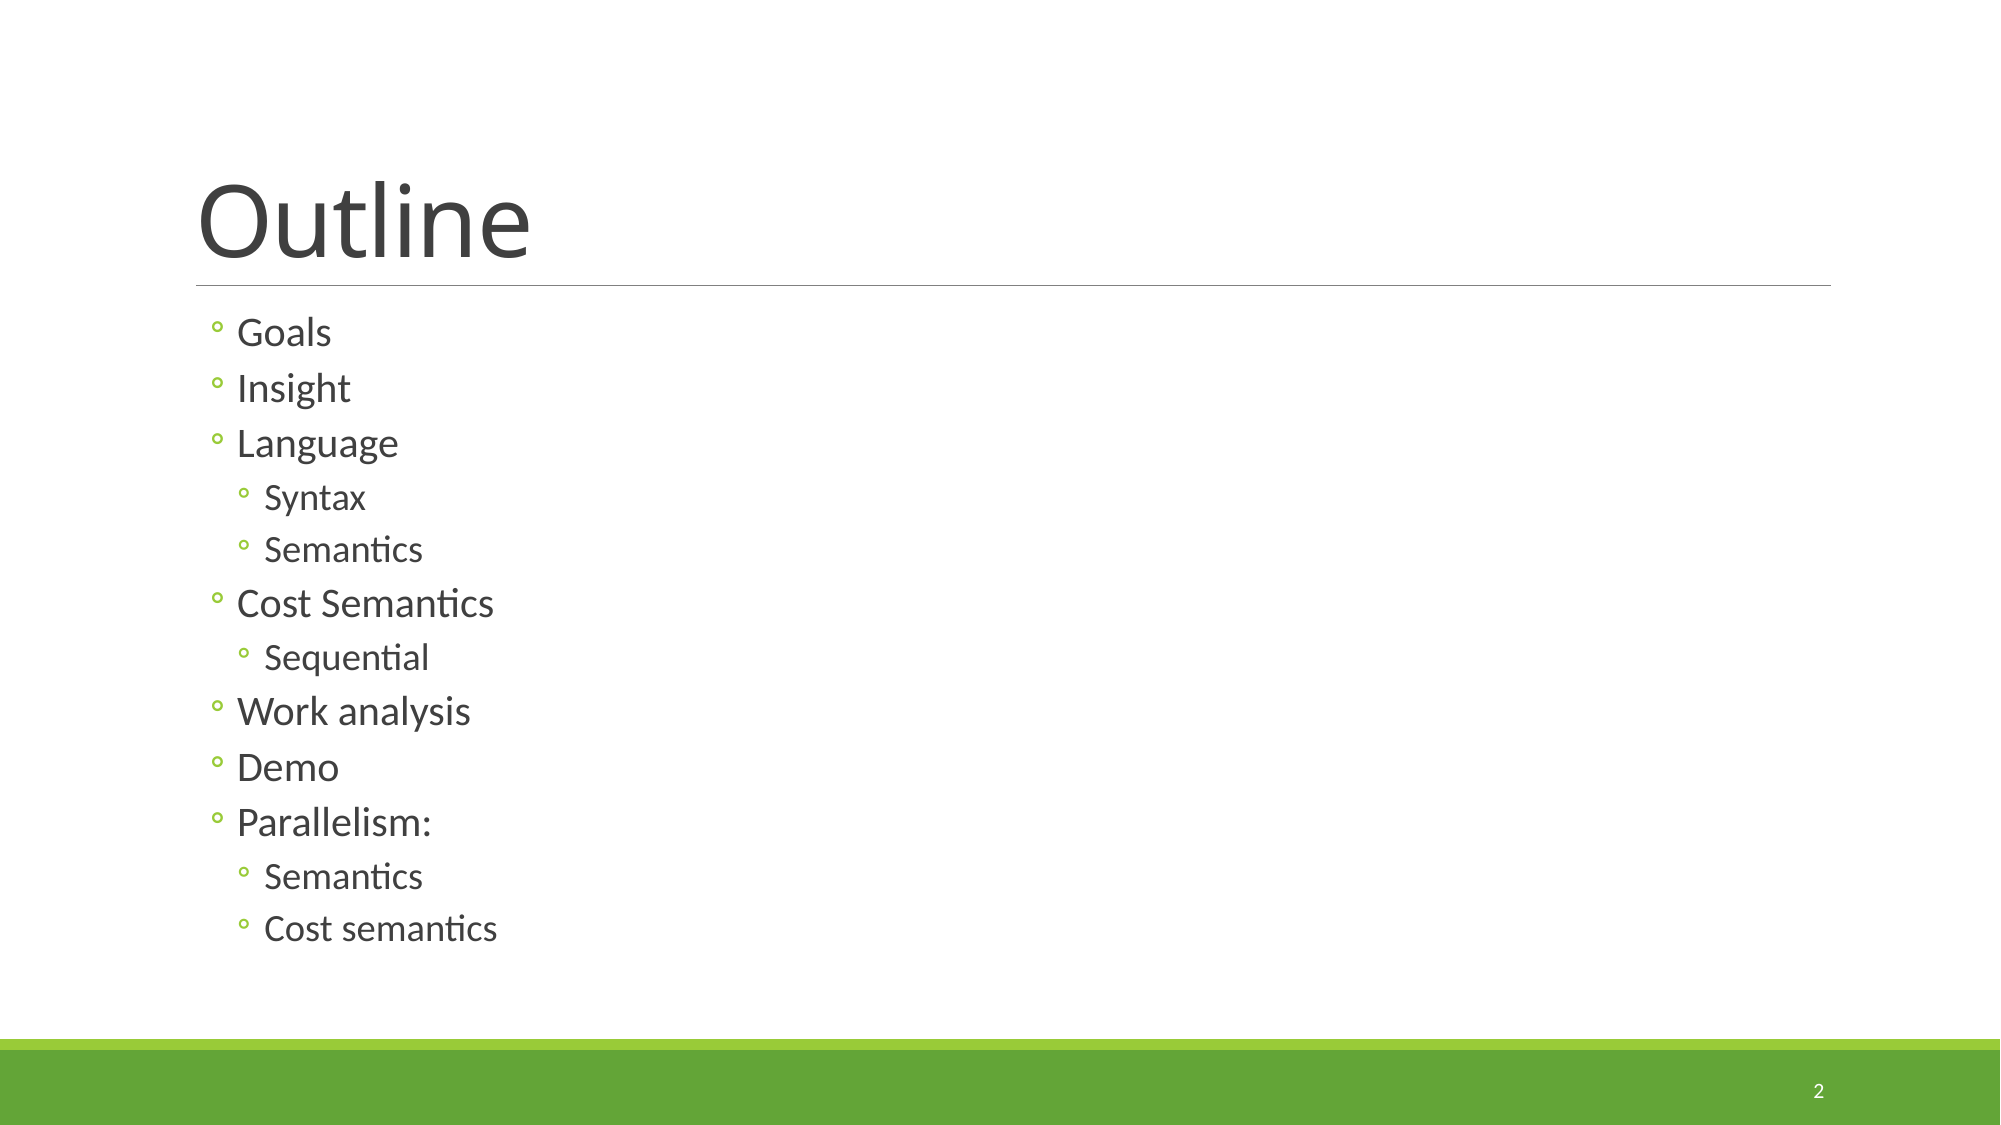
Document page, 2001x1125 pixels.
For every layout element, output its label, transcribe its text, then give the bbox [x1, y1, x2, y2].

list Goals Insight Language Syntax Semantics Cost Semantics Sequential Work analysis Demo Parallelism: Semantics Cost semantics [180, 302, 1830, 963]
title Outline [180, 47, 1830, 285]
slide_number 2 [1624, 1059, 1840, 1120]
